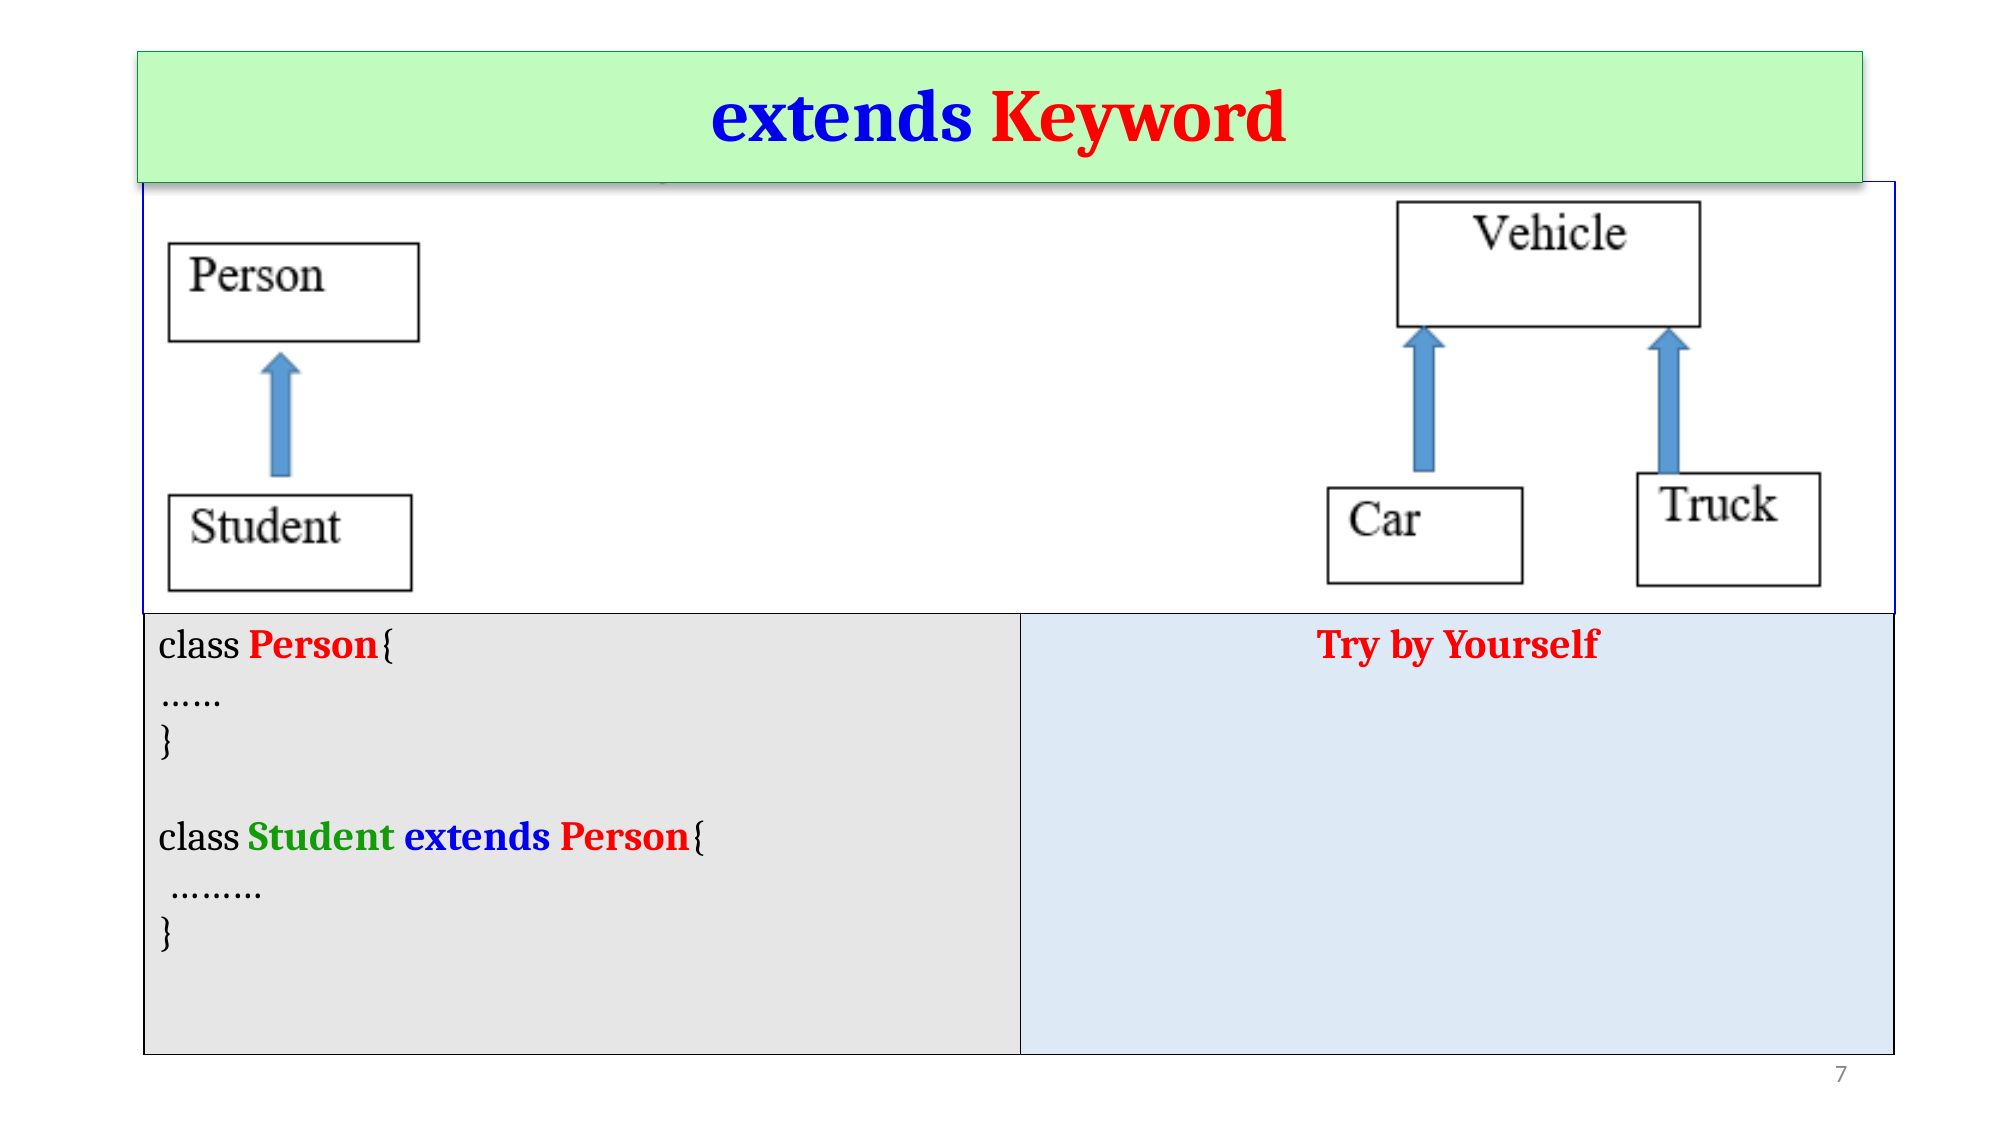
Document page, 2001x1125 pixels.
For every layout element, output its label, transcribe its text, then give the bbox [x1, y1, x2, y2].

slide_number ‹#› [1412, 1042, 1863, 1103]
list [143, 182, 1895, 614]
table_header Try by Yourself [1021, 625, 1893, 1054]
text_box extends Keyword [137, 51, 1863, 183]
table_header class Person{ …… } class Student extends Person{ ……… } [145, 625, 1020, 1054]
